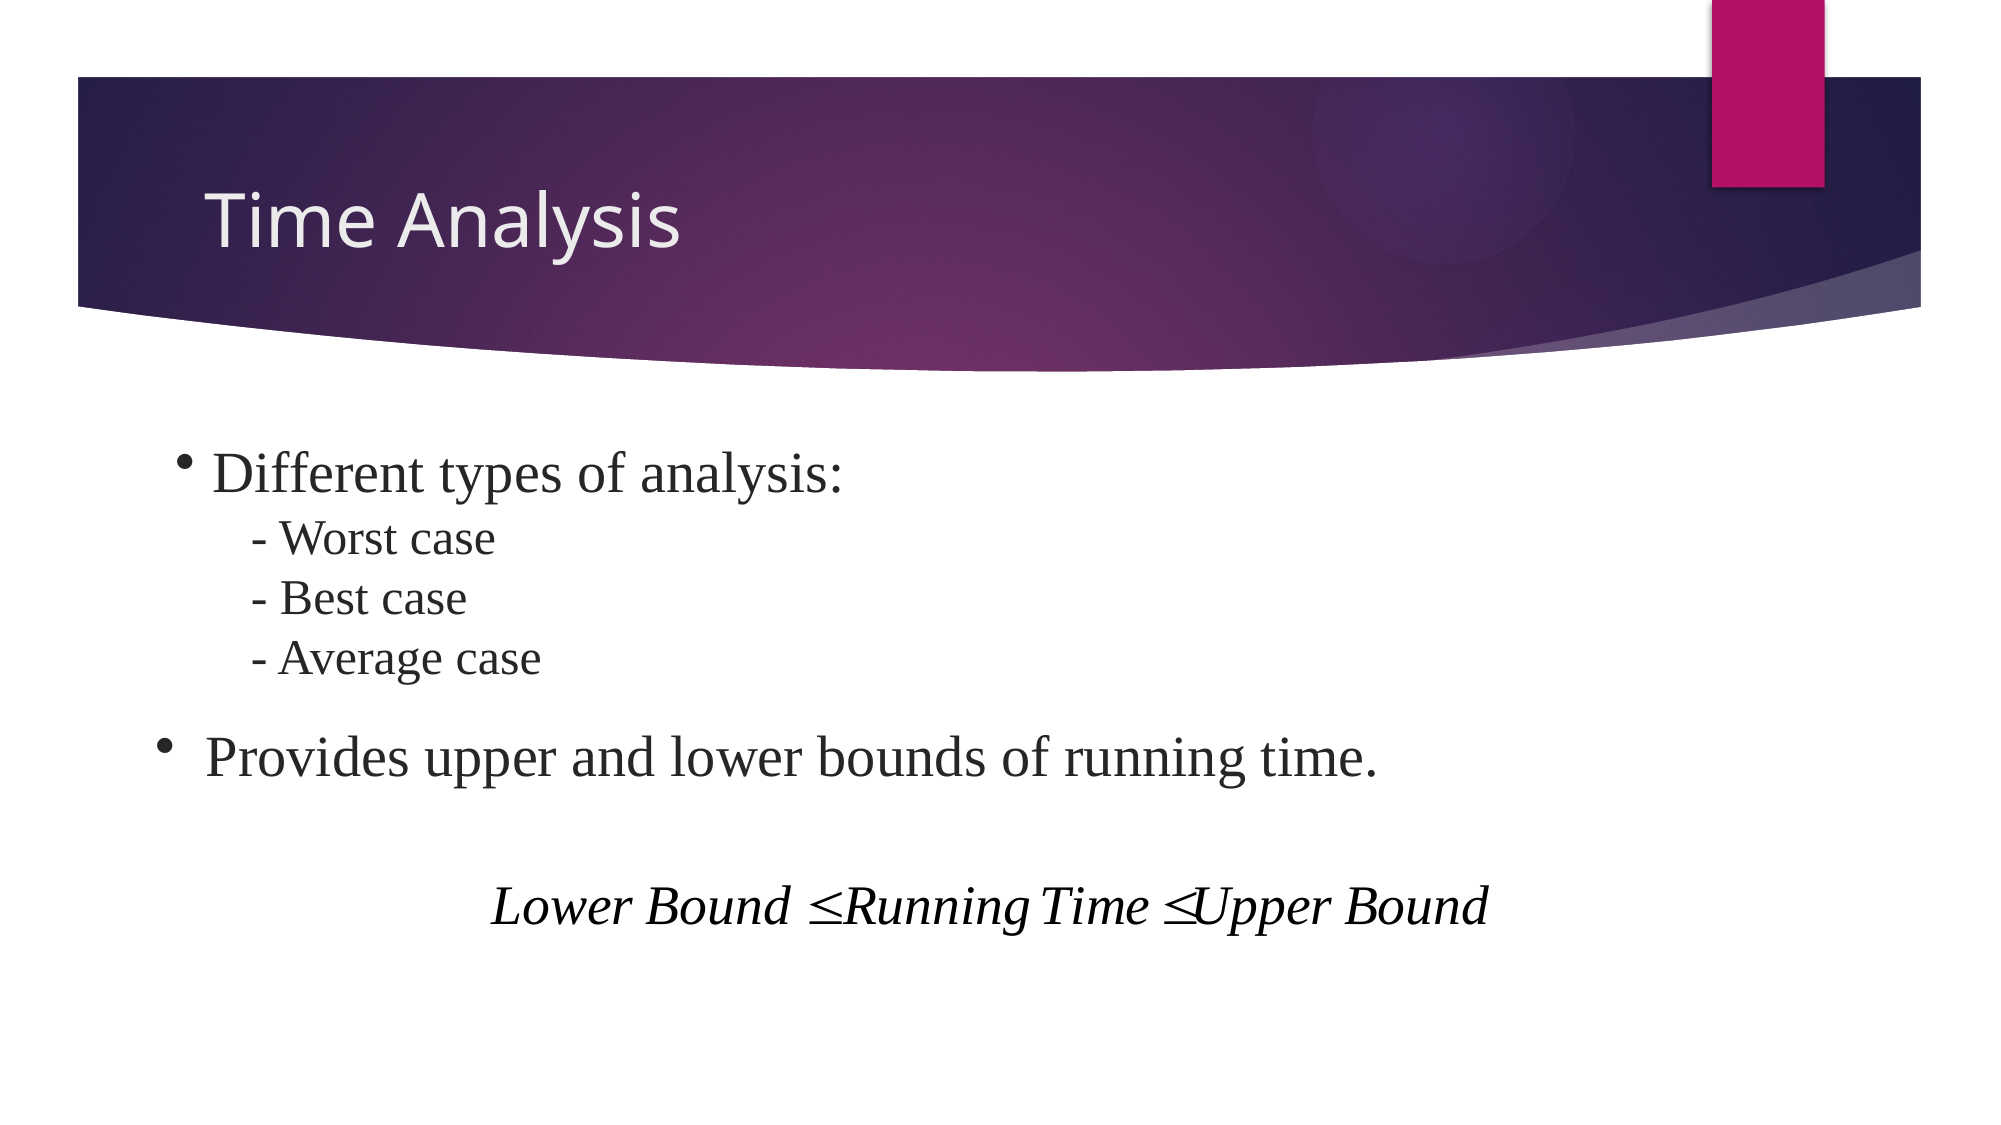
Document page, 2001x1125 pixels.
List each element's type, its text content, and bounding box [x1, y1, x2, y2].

text_box Different types of analysis: - Worst case - Best case - Average case [160, 426, 860, 692]
title Time Analysis [189, 159, 1627, 276]
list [480, 872, 1507, 948]
text_box Provides upper and lower bounds of running time. [101, 710, 1395, 795]
